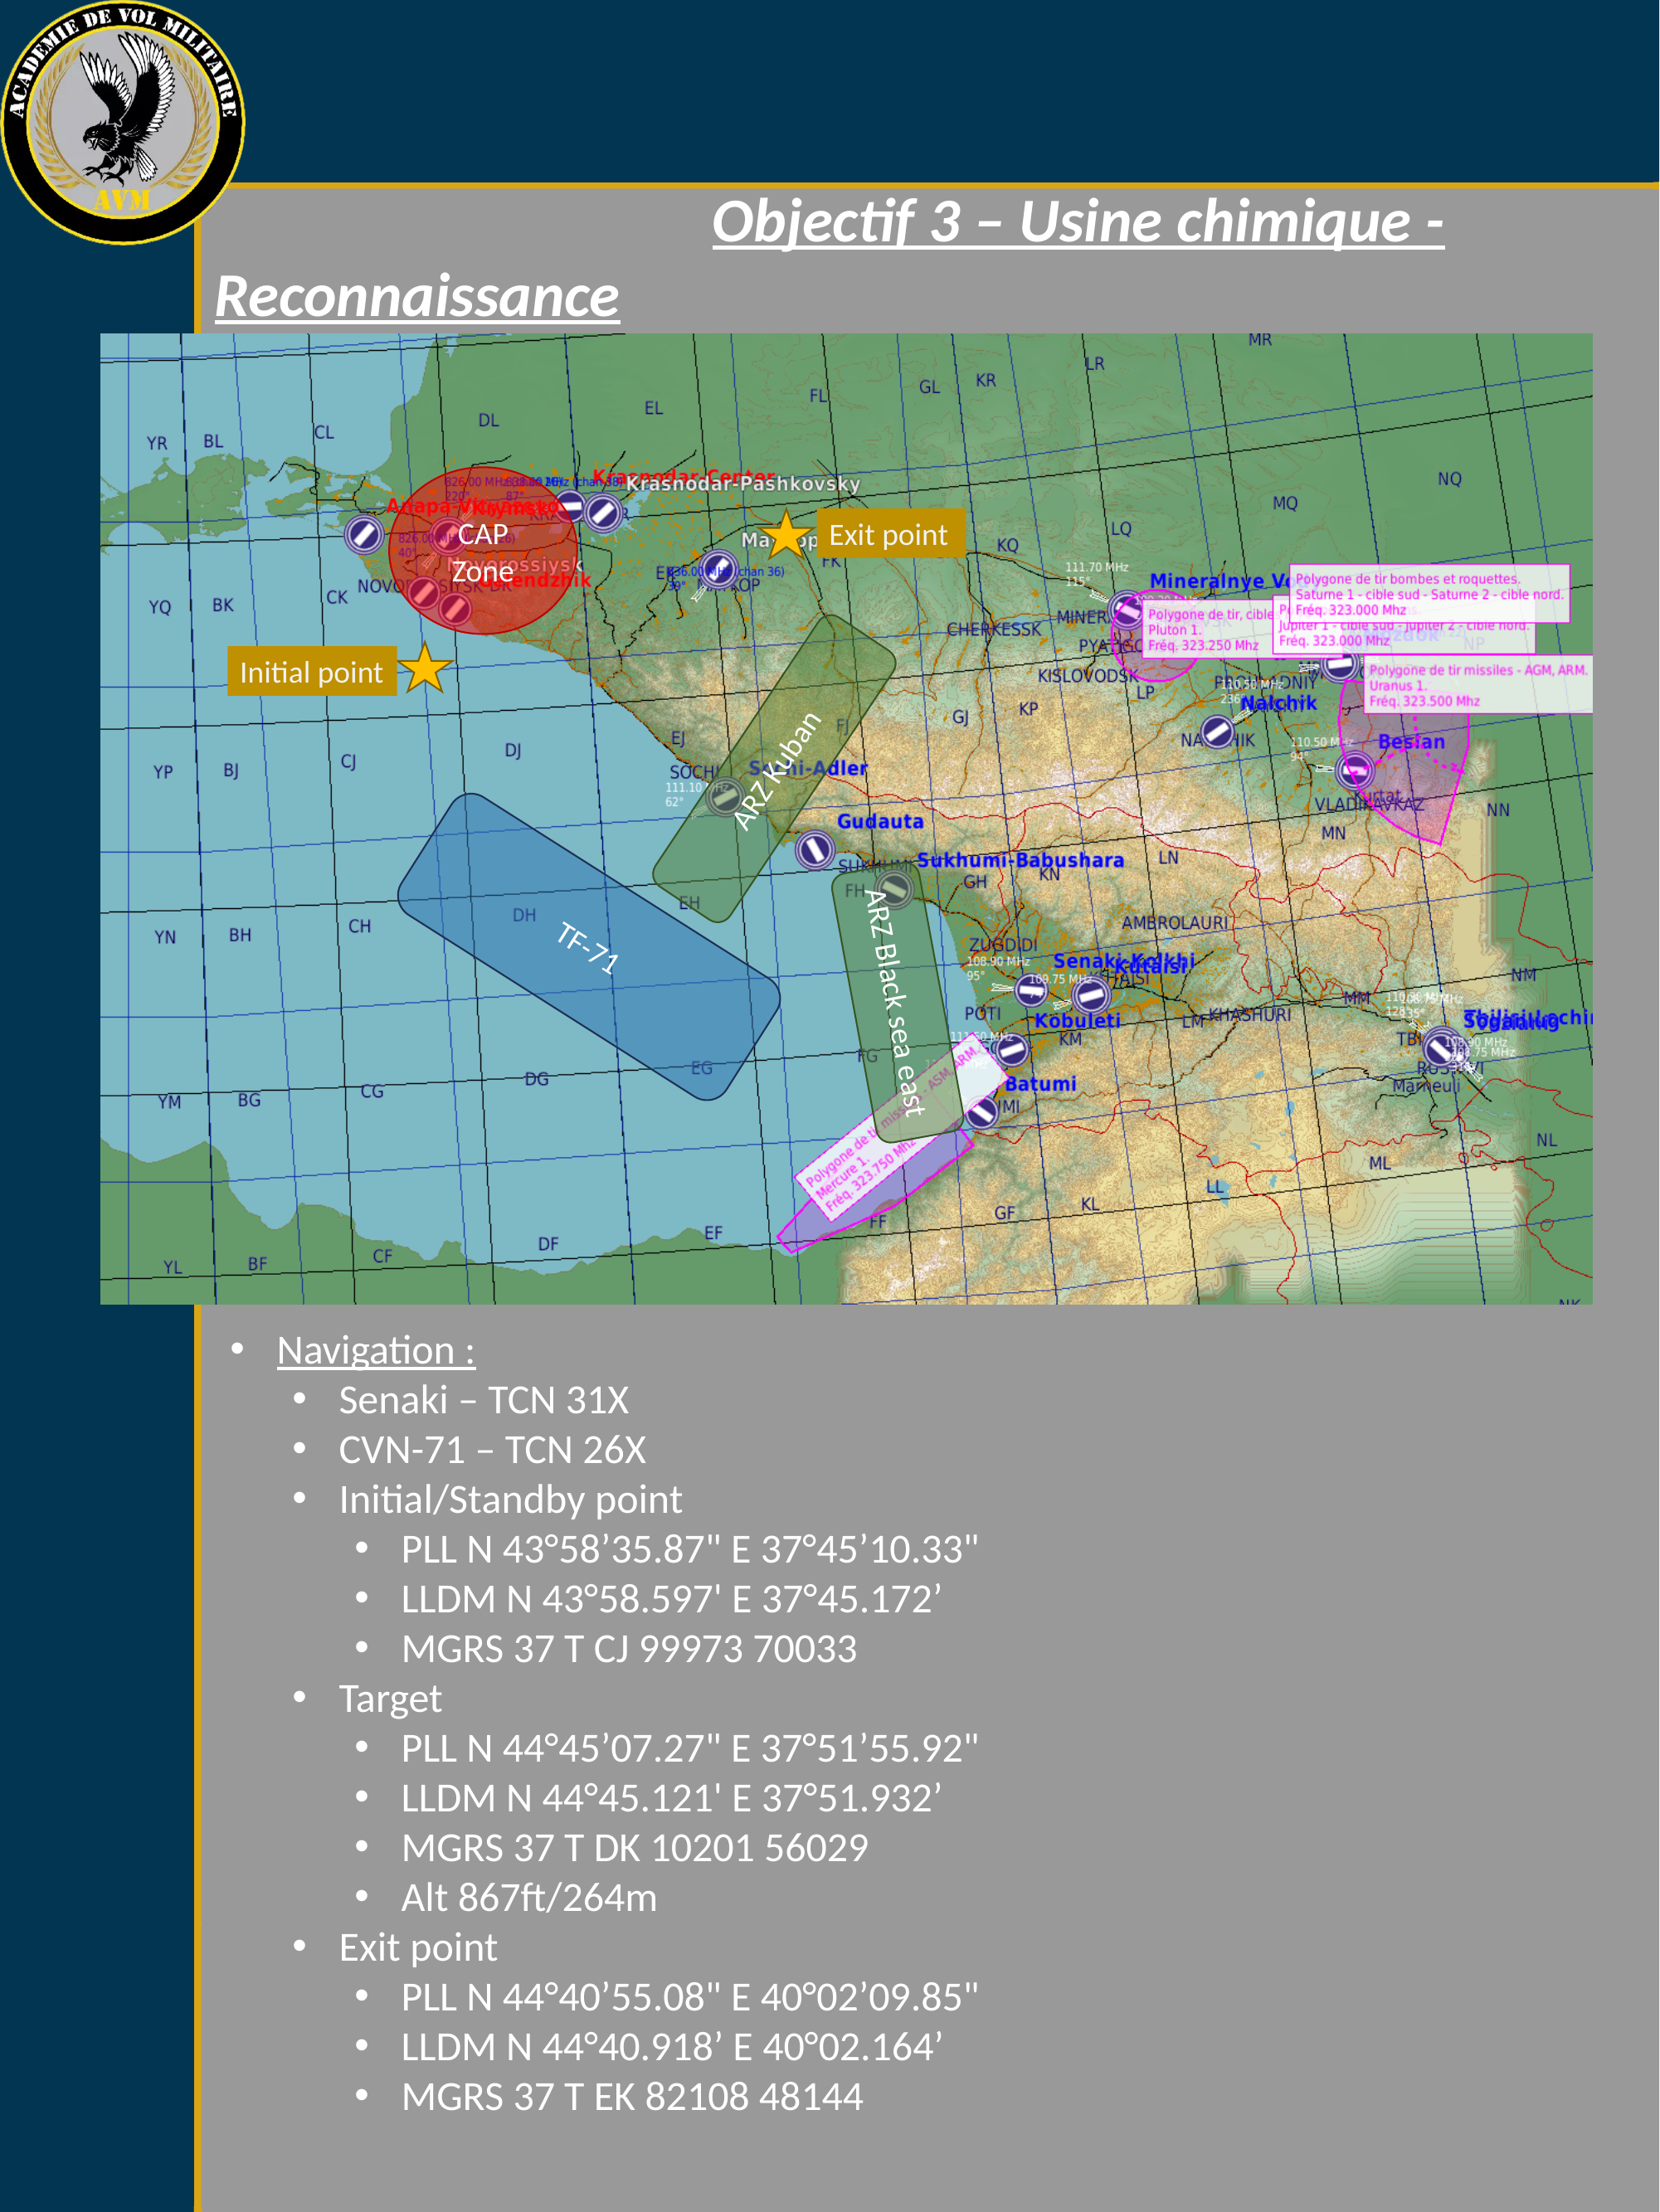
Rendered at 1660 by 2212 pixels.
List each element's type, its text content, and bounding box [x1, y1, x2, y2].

text_box Navigation : Senaki – TCN 31X CVN-71 – TCN 26X Initial/Standby point PLL N 43°58’35.87" E 37°45’10.33" LLDM N 43°58.597' E 37°45.172’ MGRS 37 T CJ 99973 70033 Target PLL N 44°45’07.27" E 37°51’55.92" LLDM N 44°45.121' E 37°51.932’ MGRS 37 T DK 10201 56029 Alt 867ft/264m Exit point PLL N 44°40’55.08" E 40°02’09.85" LLDM N 44°40.918’ E 40°02.164’ MGRS 37 T EK 82108 48144 [217, 1316, 1659, 2163]
picture [0, 0, 1660, 2212]
text_box Objectif 3 – Usine chimique - Reconnaissance [202, 135, 1659, 335]
